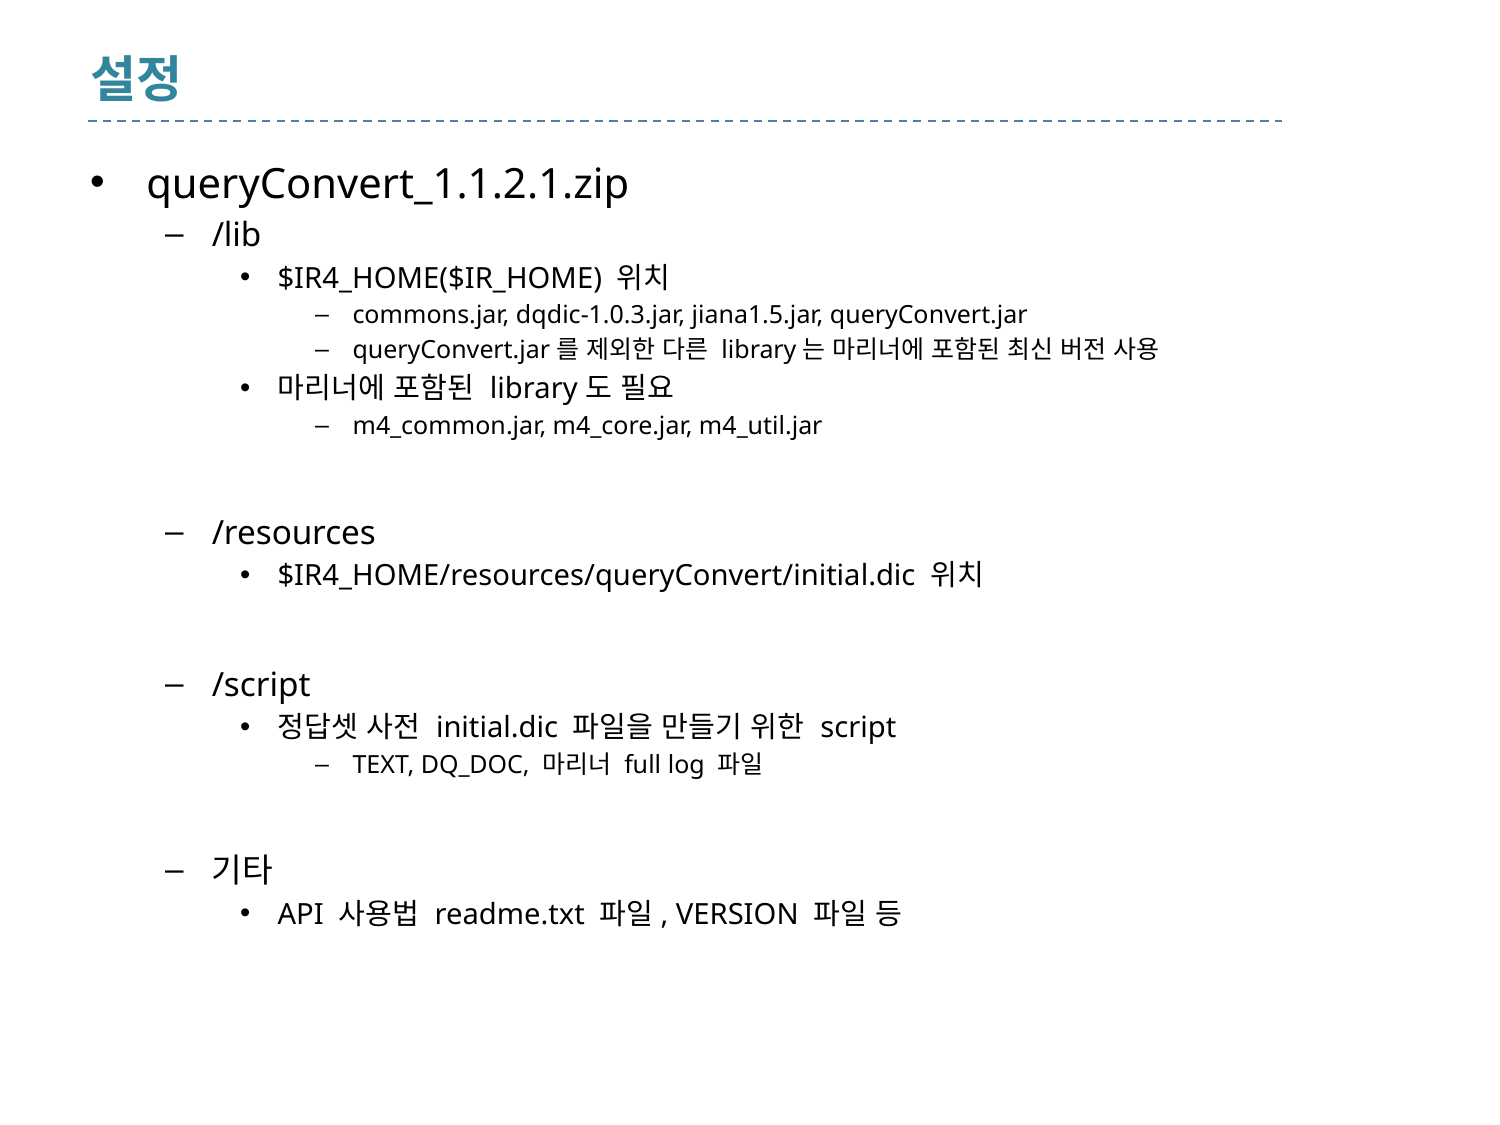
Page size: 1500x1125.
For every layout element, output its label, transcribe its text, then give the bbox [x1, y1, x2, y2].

list queryConvert_1.1.2.1.zip /lib $IR4_HOME($IR_HOME) 위치 commons.jar, dqdic-1.0.3.jar, jiana1.5.jar, queryConvert.jar queryConvert.jar를 제외한 다른 library는 마리너에 포함된 최신 버전 사용 마리너에 포함된 library도 필요 m4_common.jar, m4_core.jar, m4_util.jar /resources $IR4_HOME/resources/queryConvert/initial.dic 위치 /script 정답셋 사전 initial.dic 파일을 만들기 위한 script TEXT, DQ_DOC, 마리너 full log 파일 기타 API 사용법 readme.txt 파일, VERSION 파일 등 [75, 149, 1425, 1083]
title 설정 [75, 30, 1425, 124]
